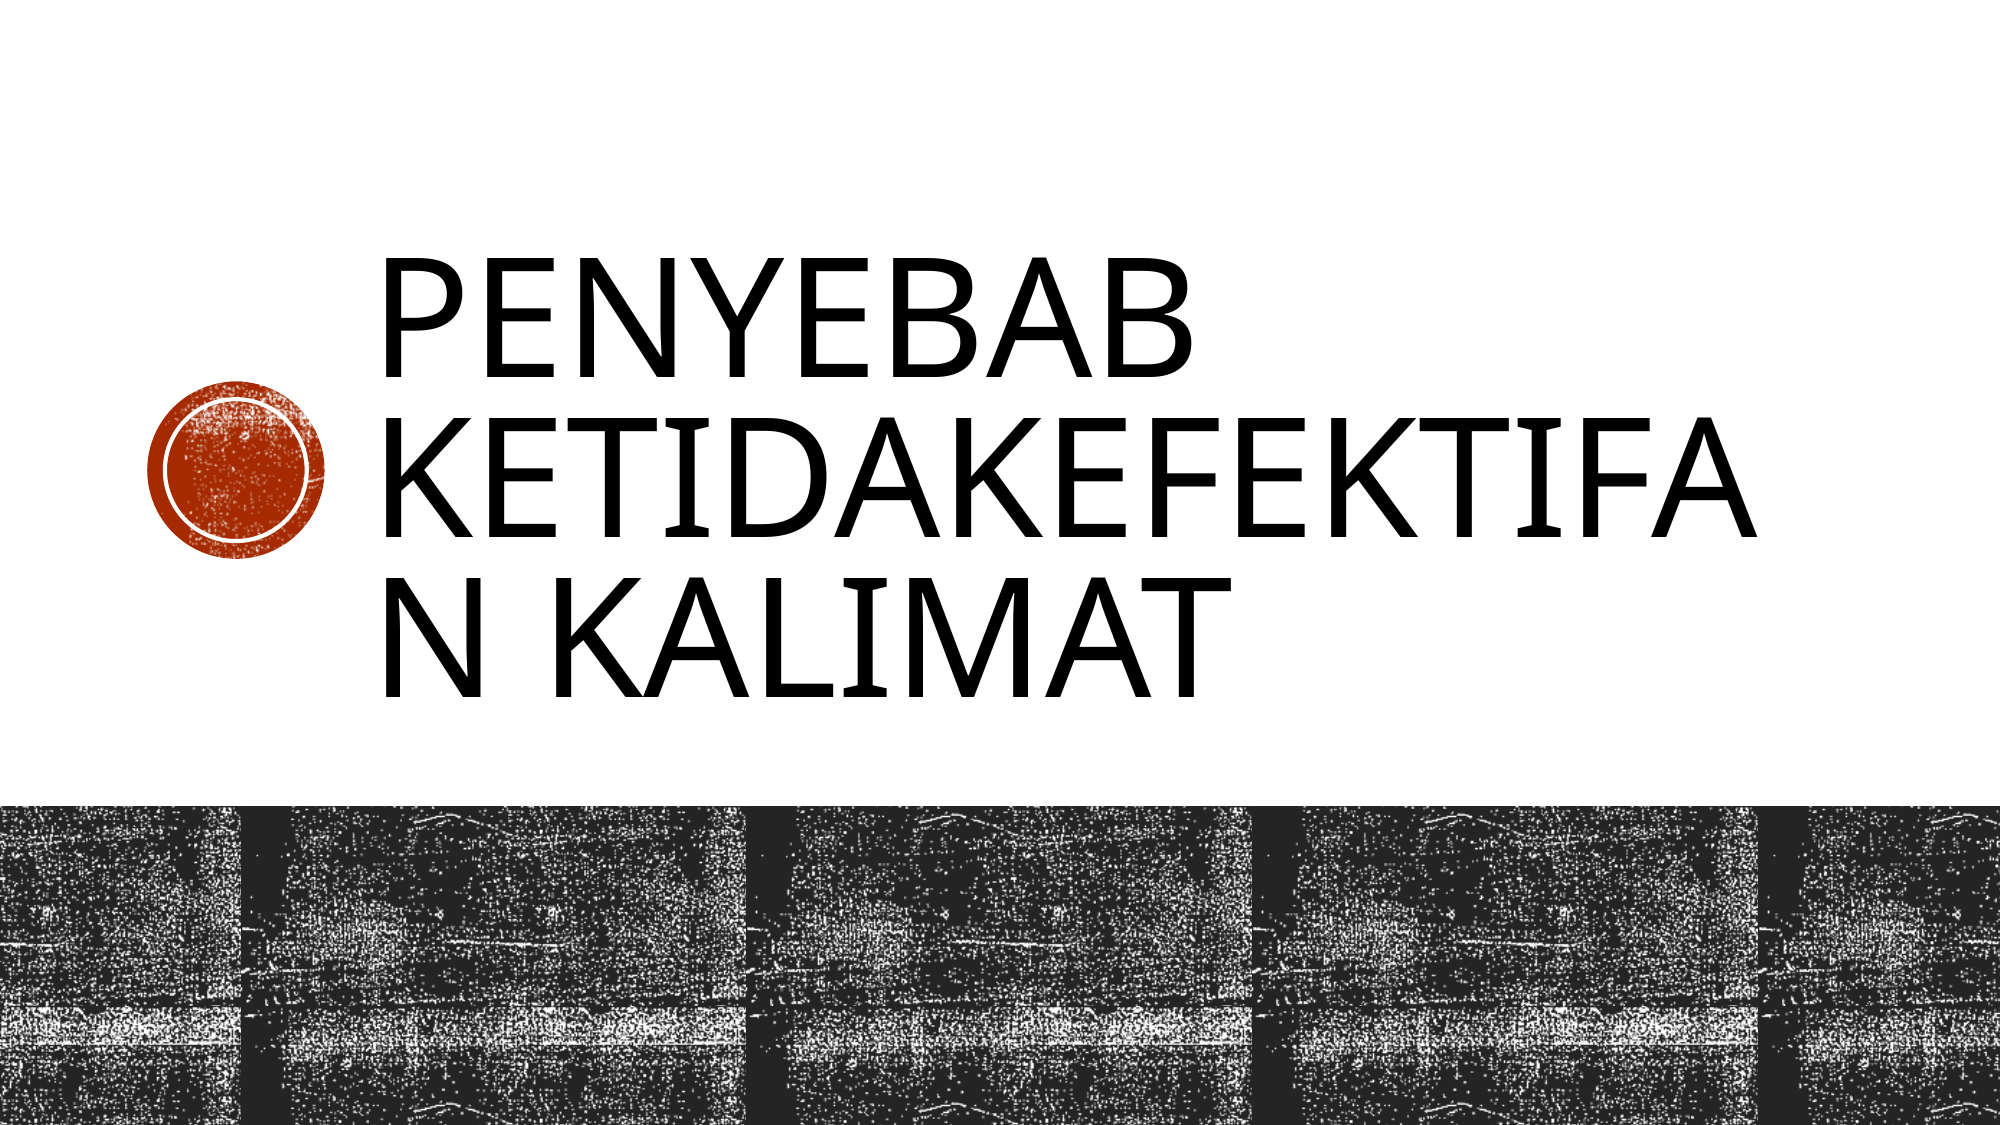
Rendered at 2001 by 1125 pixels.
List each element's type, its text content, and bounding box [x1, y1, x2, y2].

title Penyebab Ketidakefektifan Kalimat [355, 201, 1878, 779]
